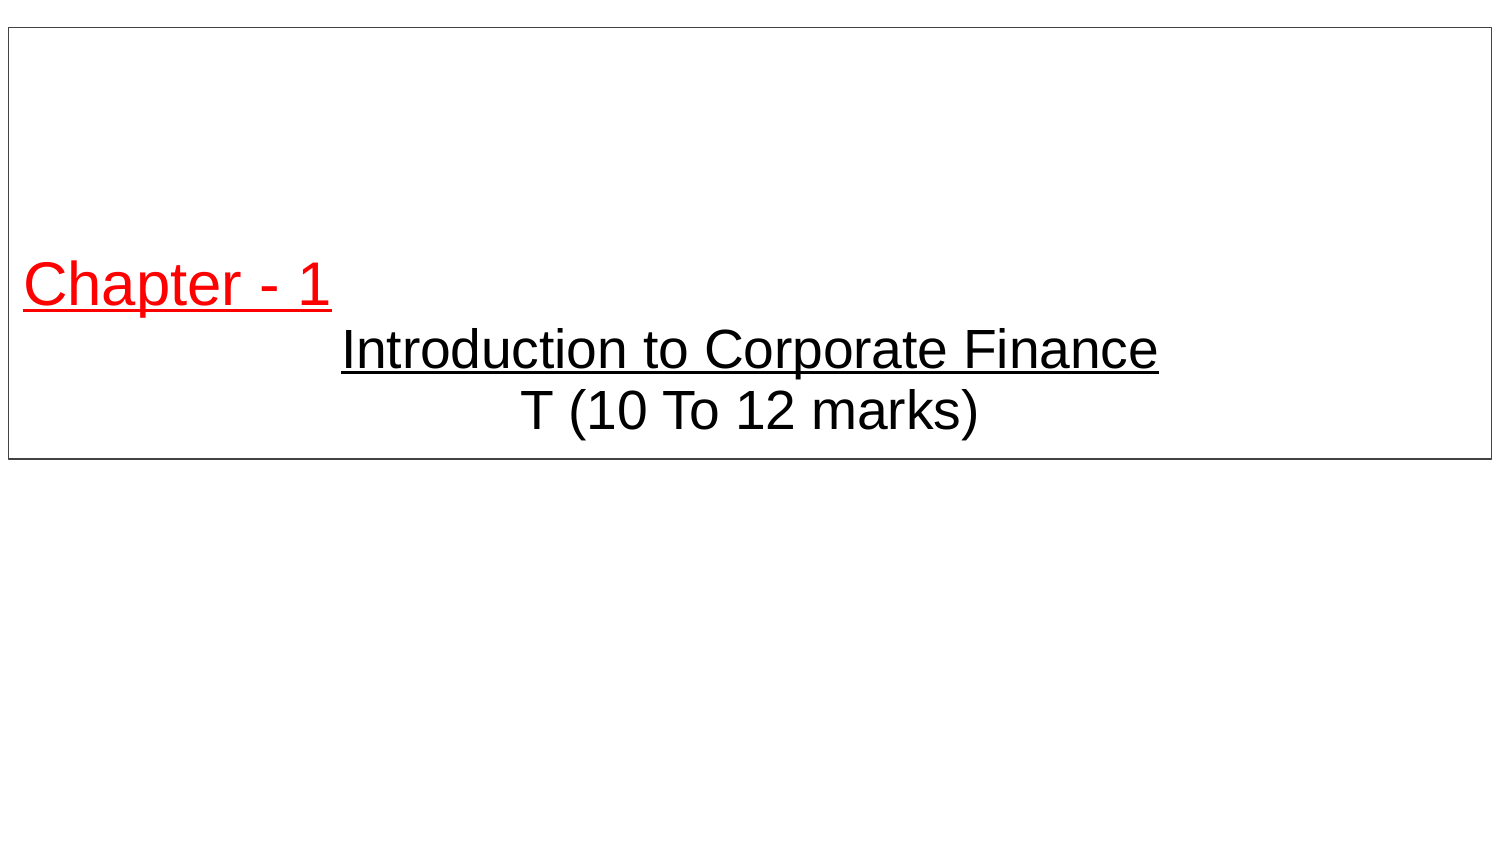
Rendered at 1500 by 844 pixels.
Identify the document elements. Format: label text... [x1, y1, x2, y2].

title Chapter - 1 Introduction to Corporate Finance T (10 To 12 marks) [8, 27, 1492, 459]
